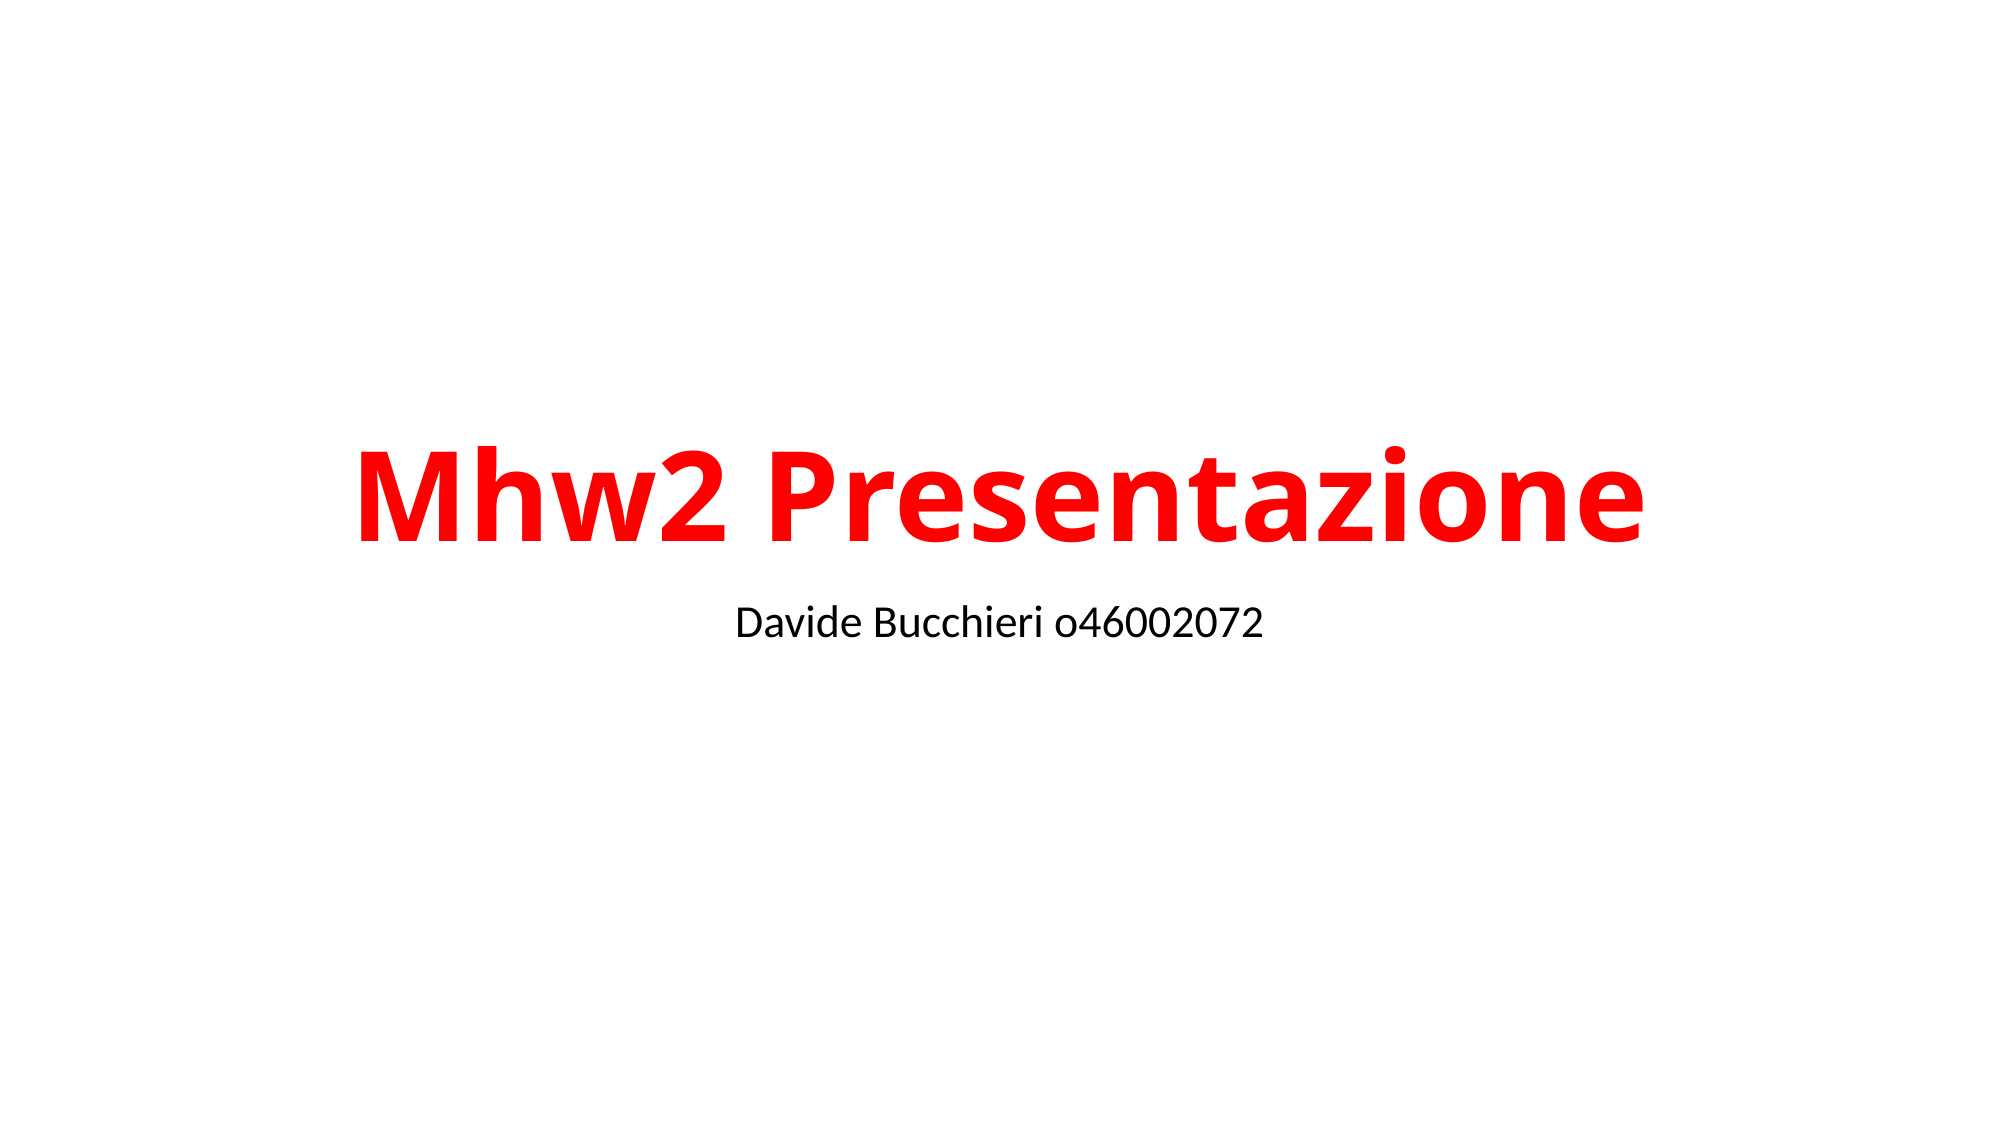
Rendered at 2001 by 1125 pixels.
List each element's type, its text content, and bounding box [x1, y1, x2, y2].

title Mhw2 Presentazione [249, 184, 1750, 576]
subtitle Davide Bucchieri o46002072 [249, 590, 1750, 863]
